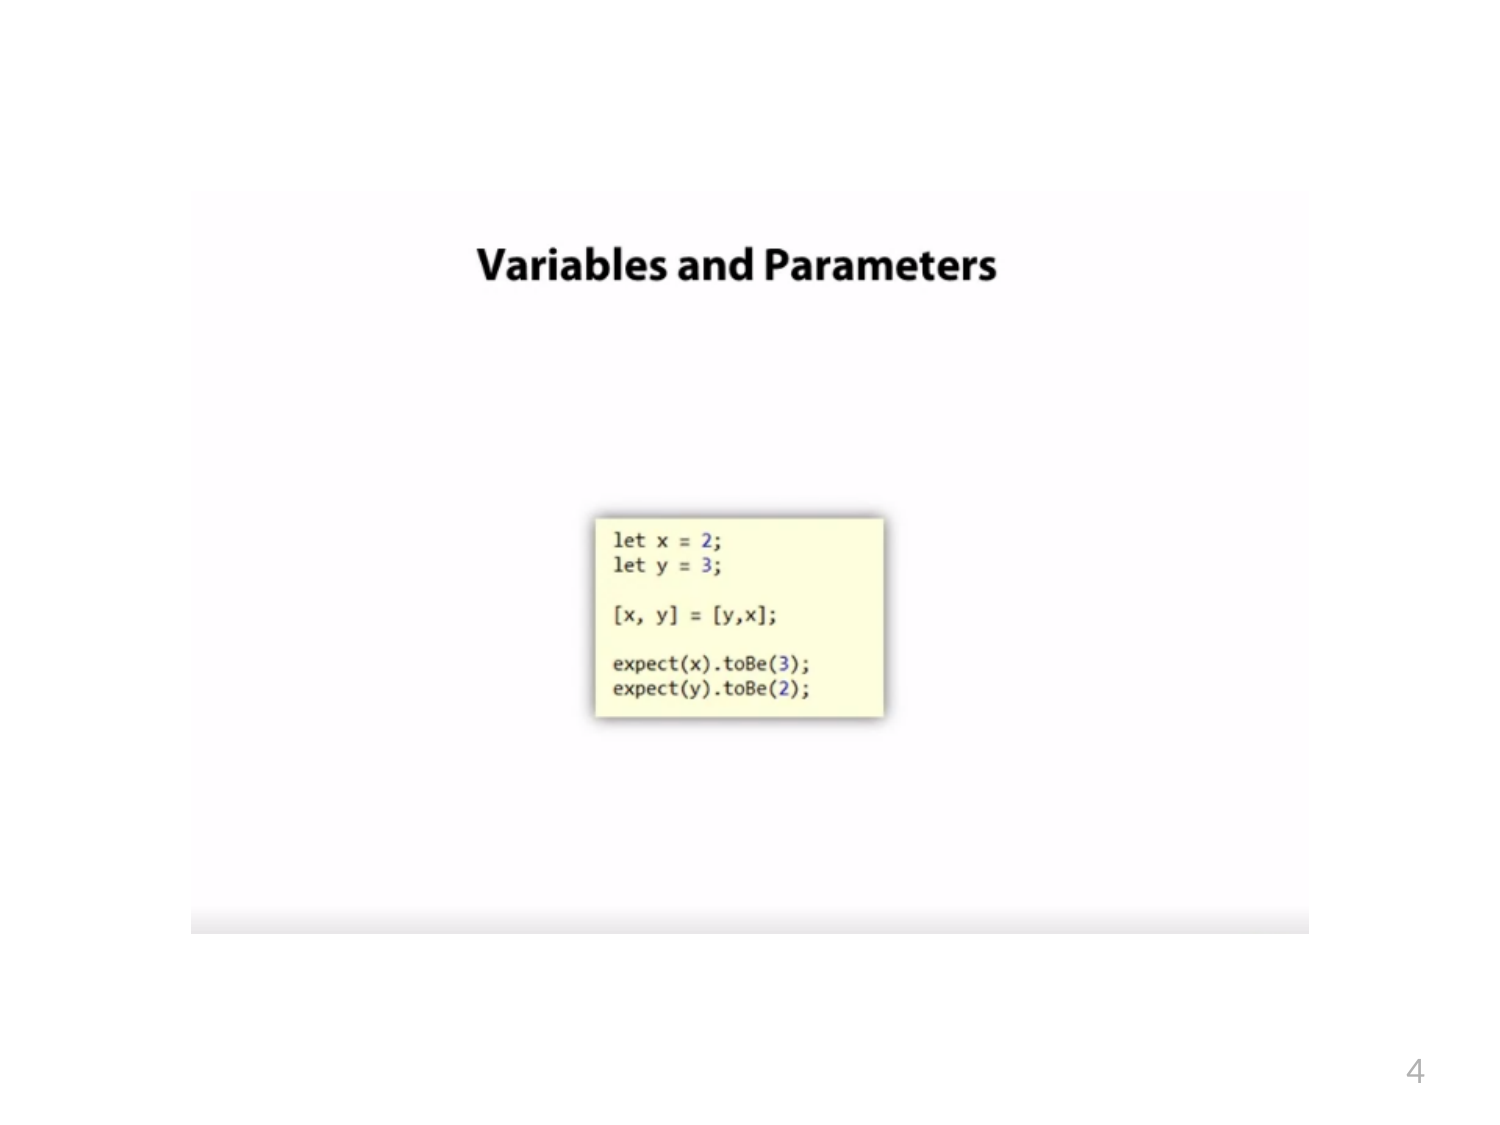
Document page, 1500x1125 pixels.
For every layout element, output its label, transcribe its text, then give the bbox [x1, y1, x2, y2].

picture [191, 191, 1309, 934]
slide_number 4 [1080, 1046, 1425, 1103]
